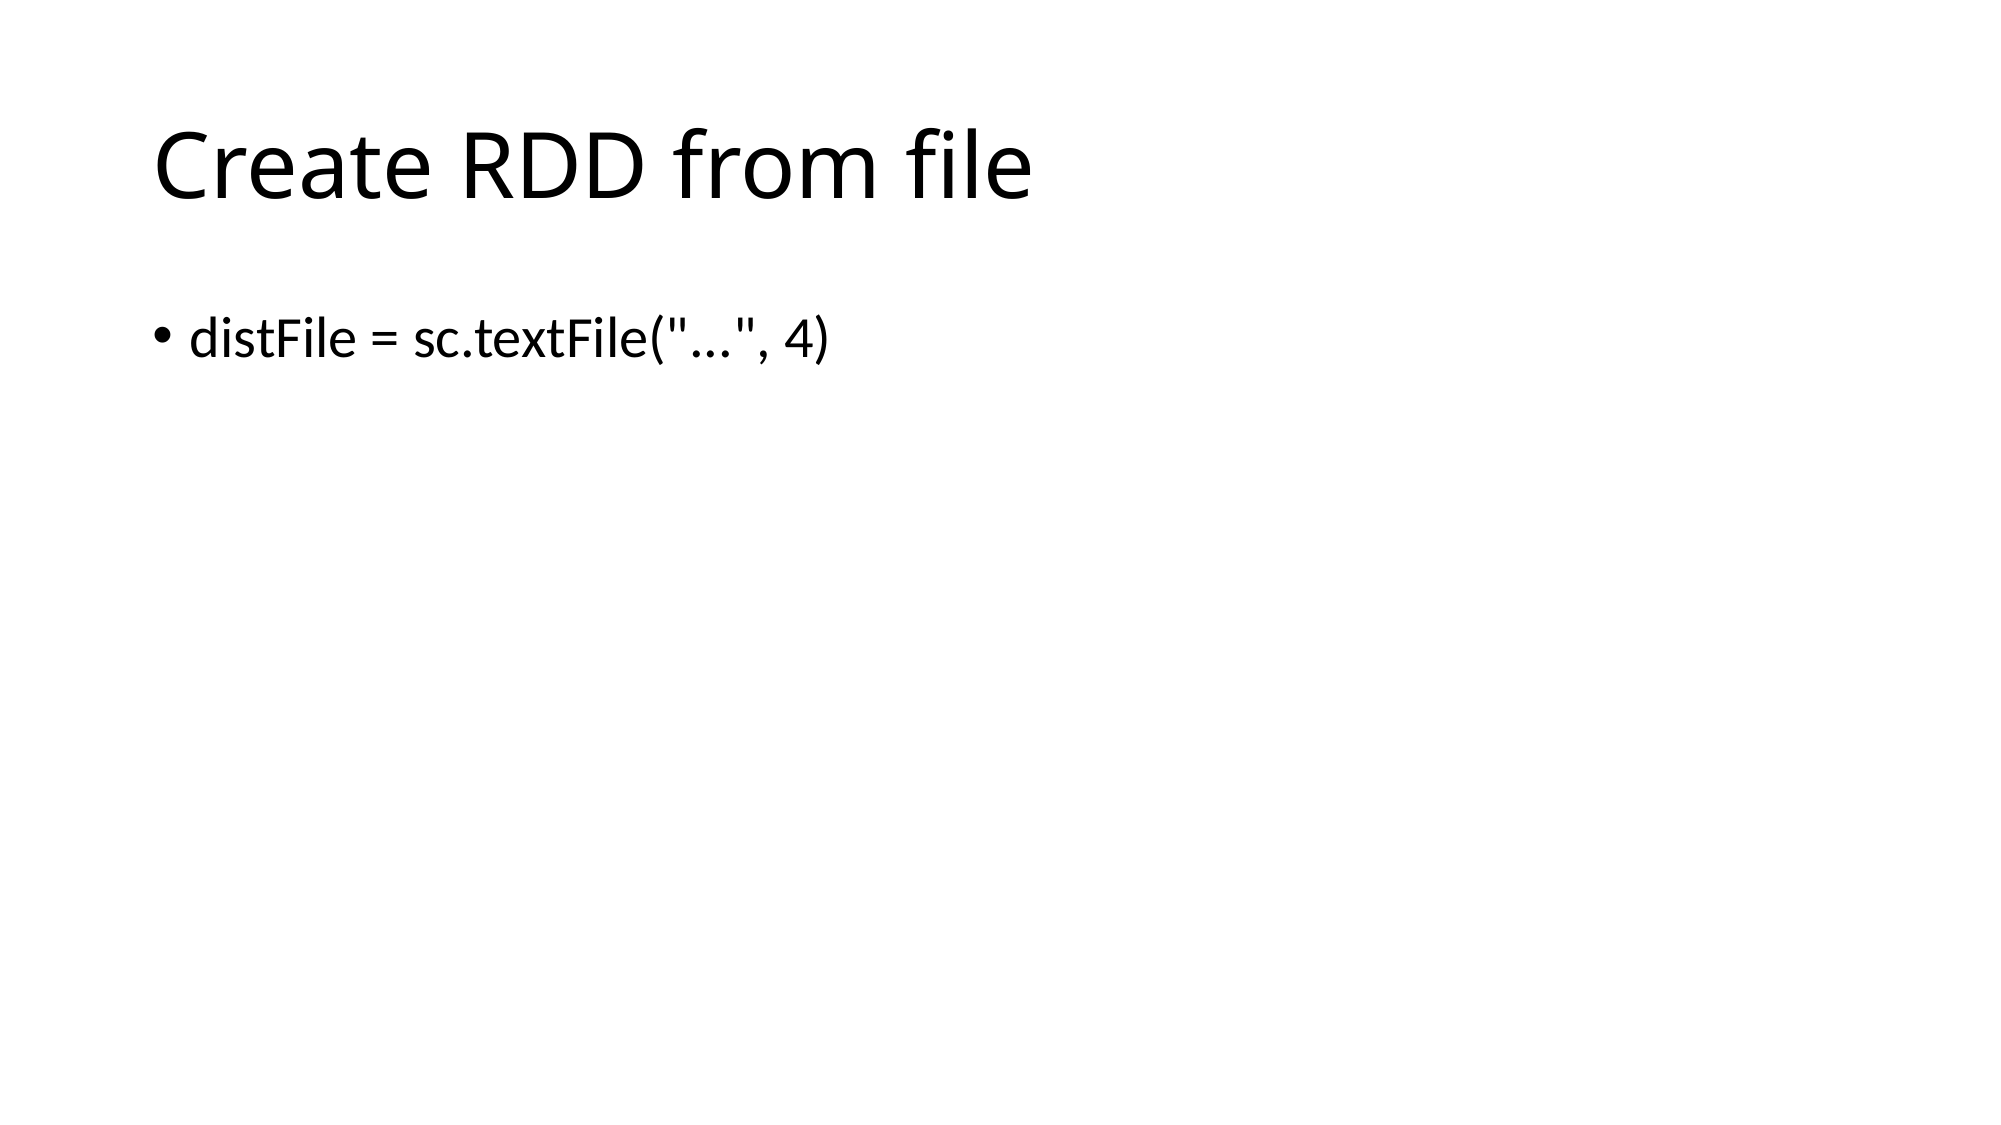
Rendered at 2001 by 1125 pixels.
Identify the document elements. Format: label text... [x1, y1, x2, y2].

list distFile = sc.textFile("...", 4) [137, 299, 1863, 1014]
title Create RDD from file [137, 59, 1863, 278]
